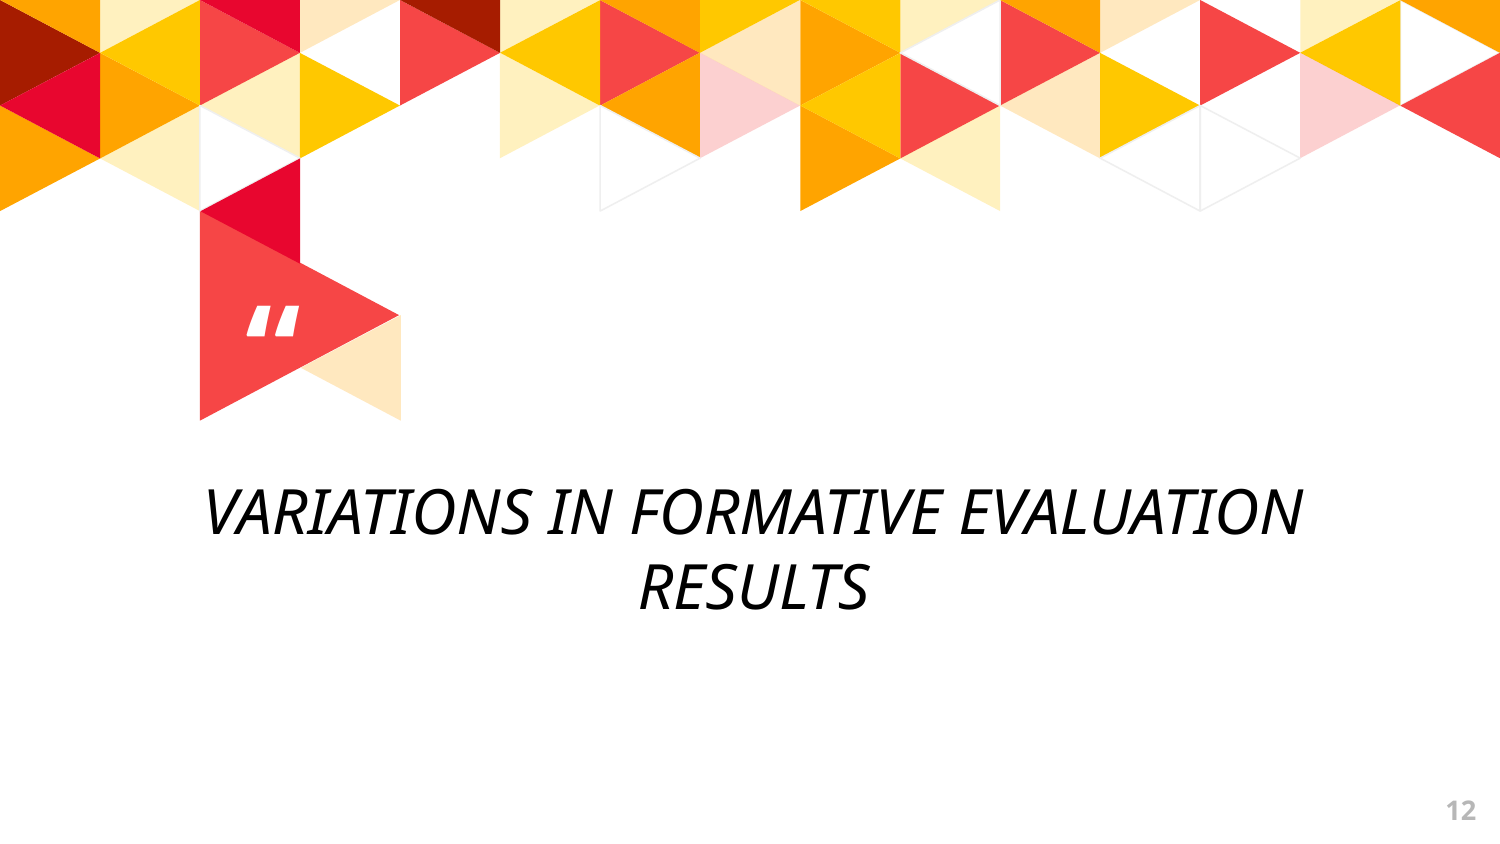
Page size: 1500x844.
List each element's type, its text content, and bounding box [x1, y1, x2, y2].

slide_number 12 [1401, 779, 1492, 844]
list VARIATIONS IN FORMATIVE EVALUATION RESULTS [81, 456, 1425, 745]
